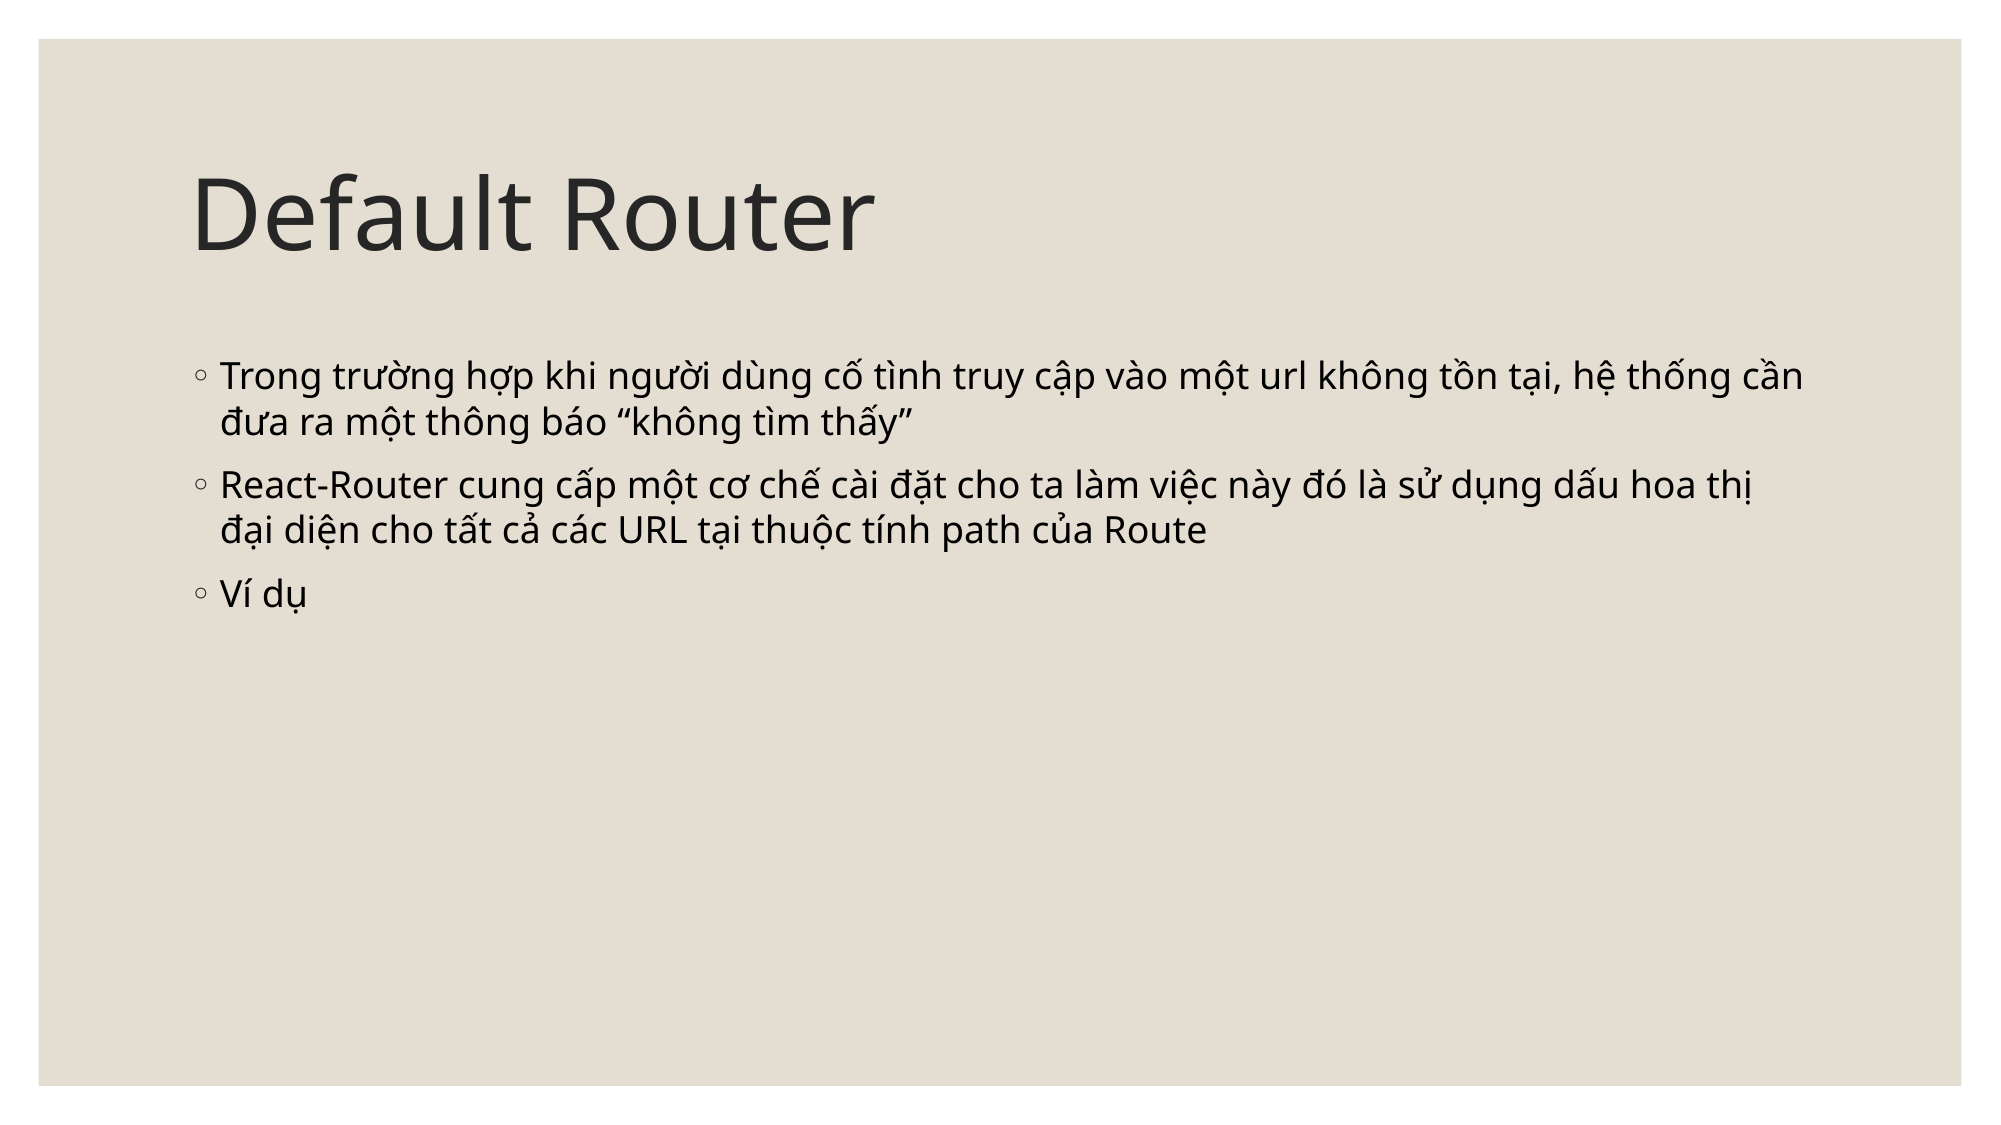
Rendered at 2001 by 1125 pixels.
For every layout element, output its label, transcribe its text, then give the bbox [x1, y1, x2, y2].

list Trong trường hợp khi người dùng cố tình truy cập vào một url không tồn tại, hệ thống cần đưa ra một thông báo “không tìm thấy” React-Router cung cấp một cơ chế cài đặt cho ta làm việc này đó là sử dụng dấu hoa thị đại diện cho tất cả các URL tại thuộc tính path của Route Ví dụ [174, 345, 1825, 990]
title Default Router [174, 105, 1825, 331]
